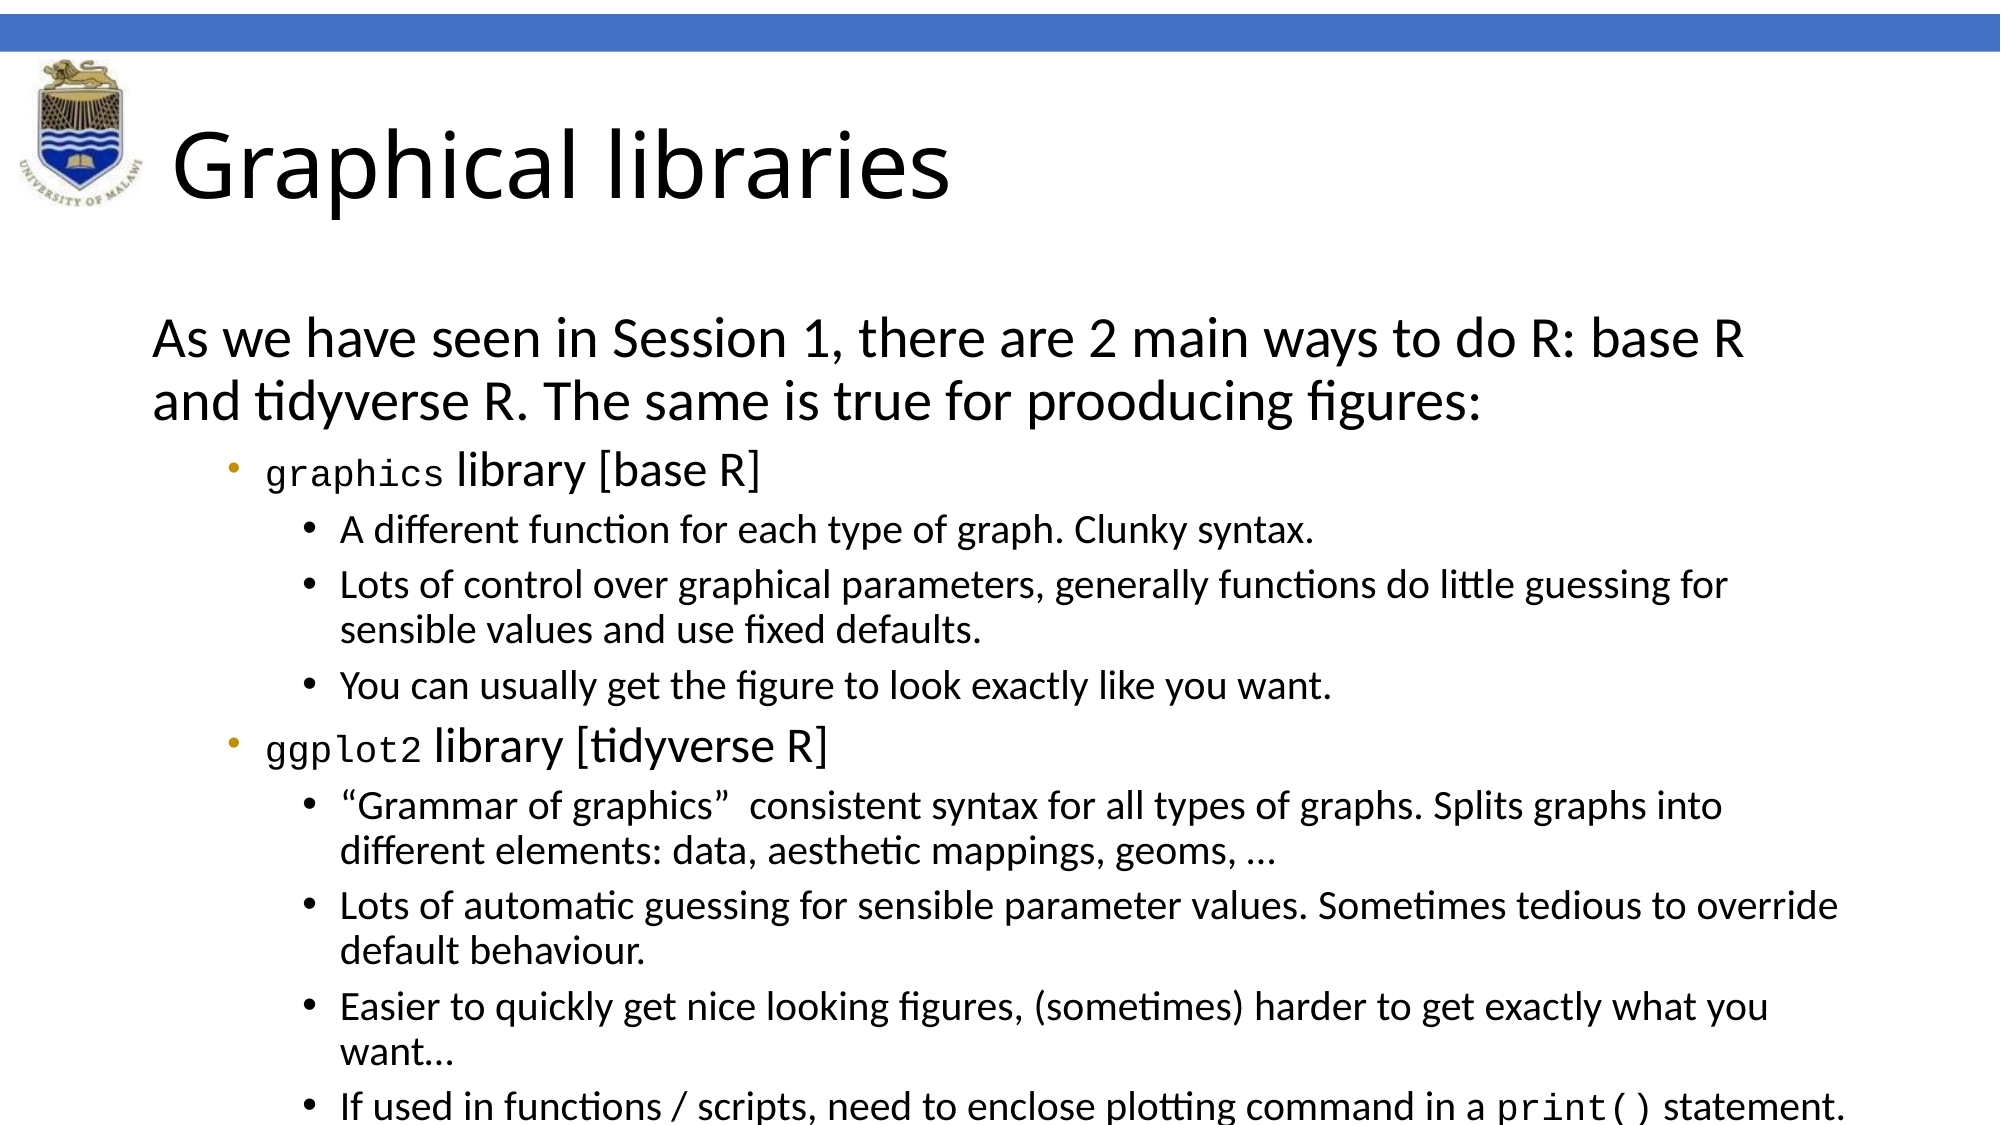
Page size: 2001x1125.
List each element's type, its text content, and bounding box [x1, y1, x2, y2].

title Graphical libraries [155, 59, 1851, 278]
picture [19, 59, 143, 207]
